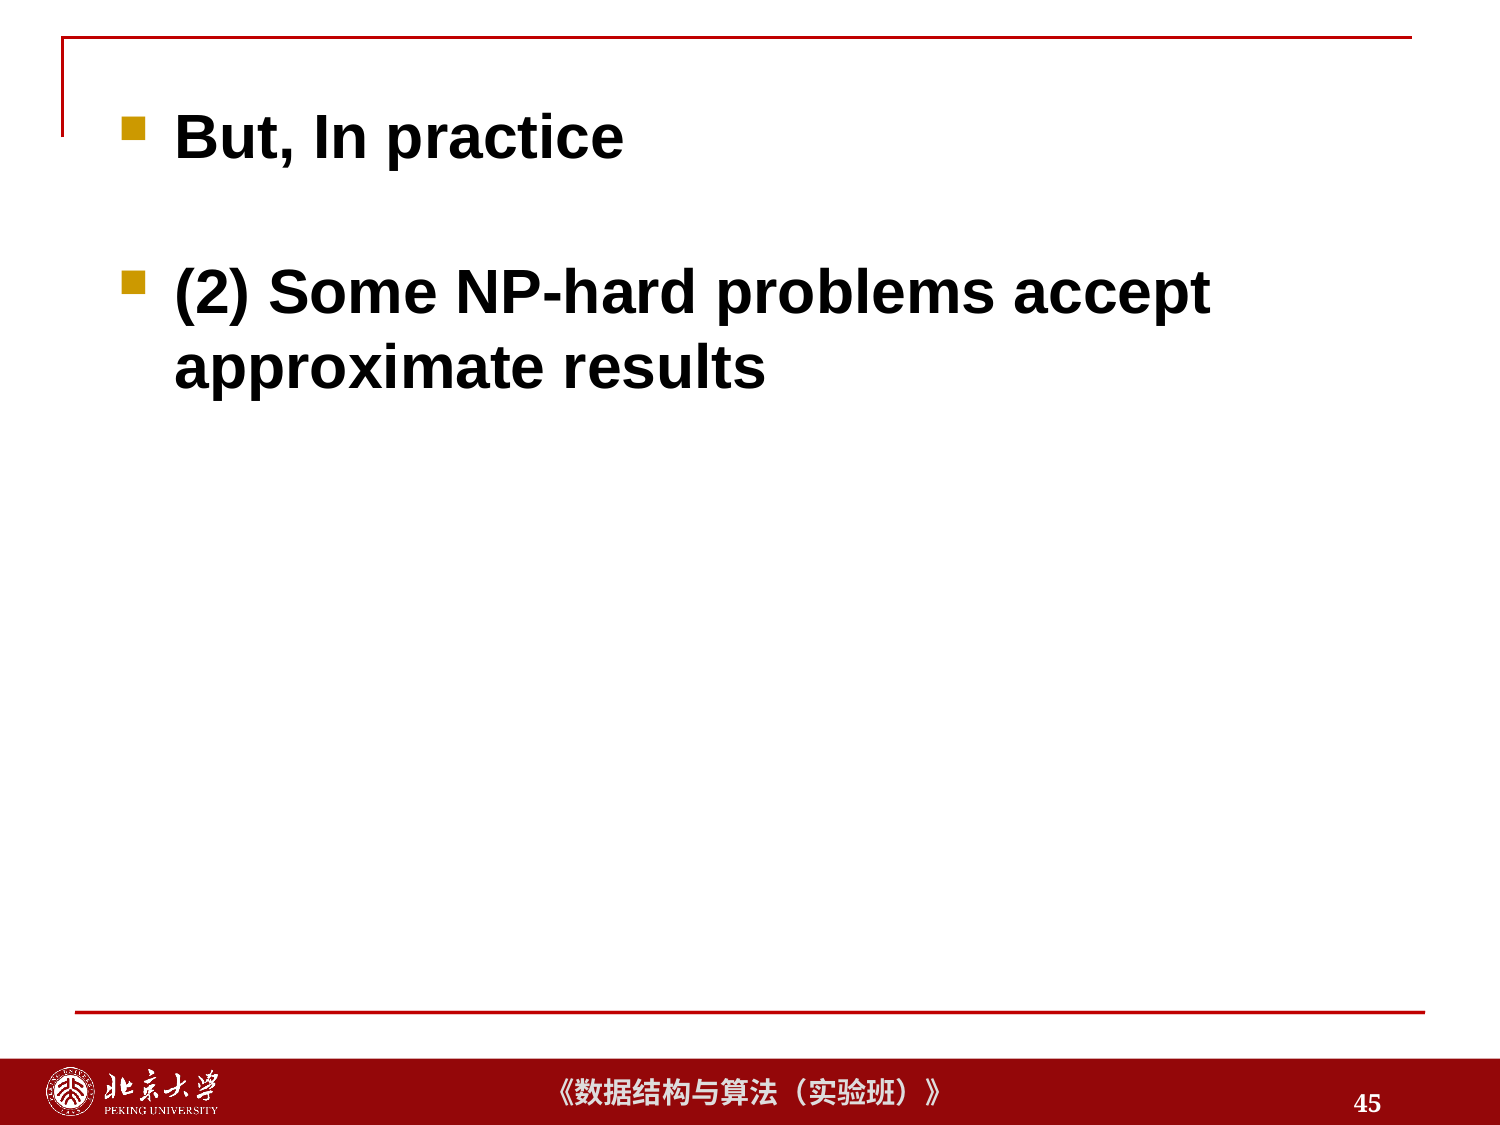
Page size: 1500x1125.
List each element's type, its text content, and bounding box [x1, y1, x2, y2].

picture [46, 1067, 218, 1116]
list (2) Some NP-hard problems accept approximate results [103, 243, 1398, 1017]
slide_number 45 [1059, 1074, 1397, 1125]
title But, In practice [103, 59, 1398, 208]
